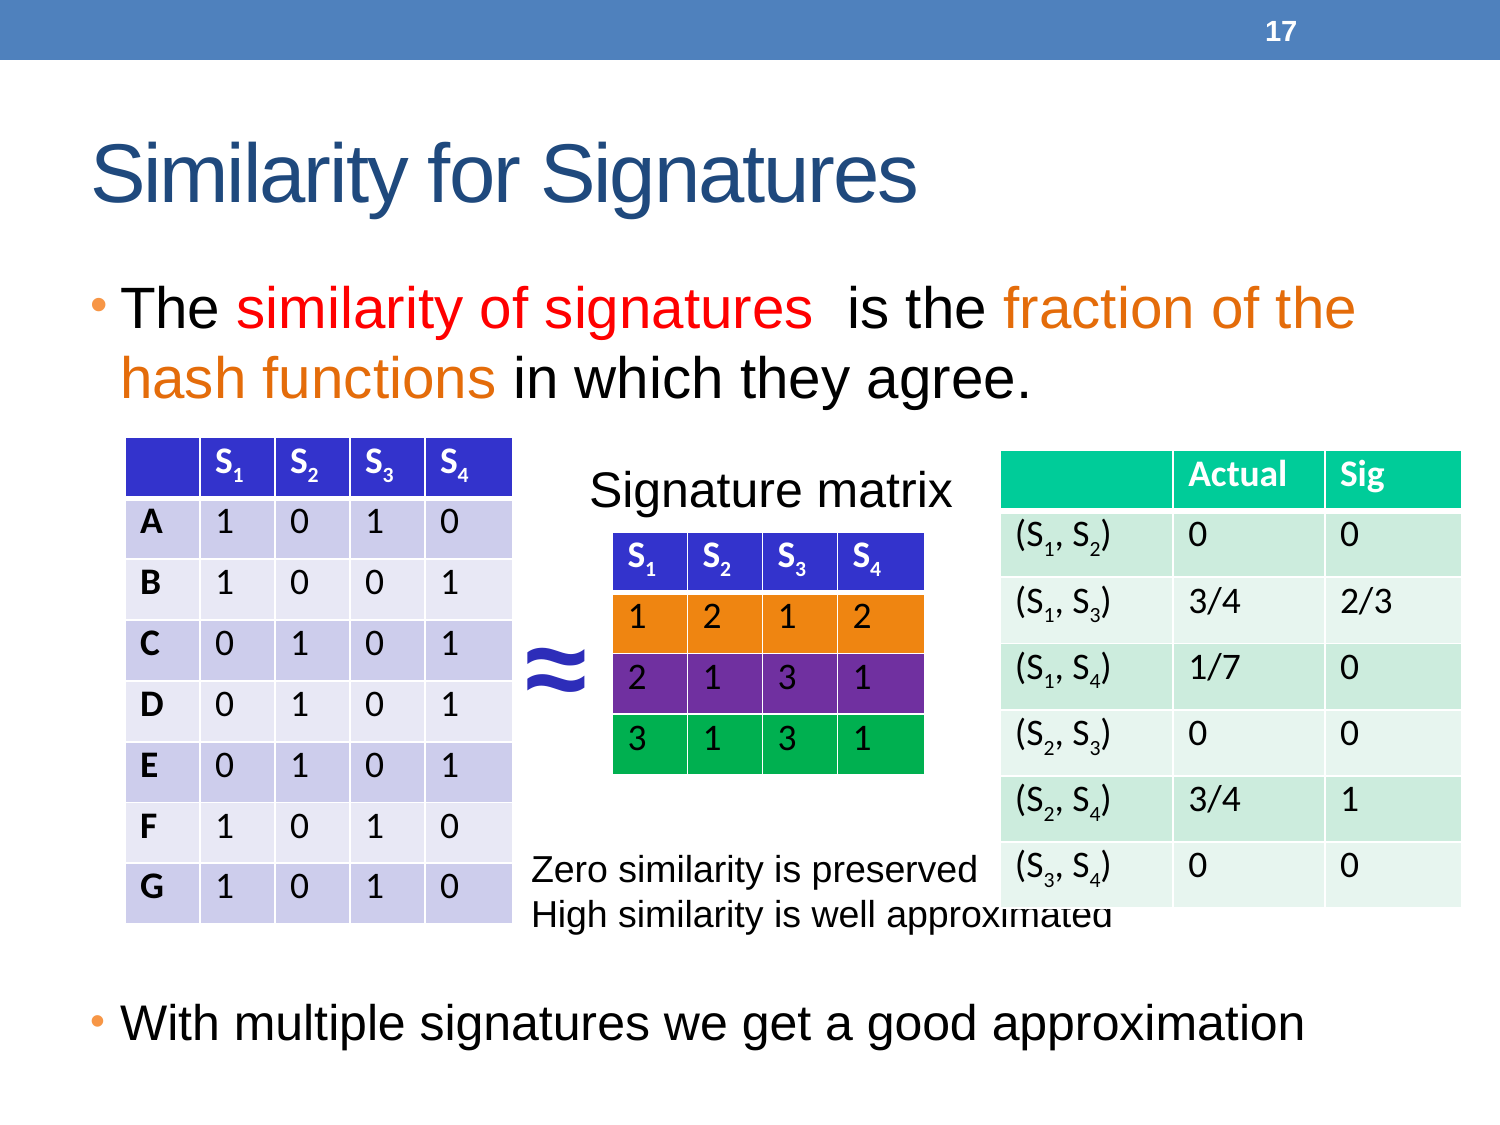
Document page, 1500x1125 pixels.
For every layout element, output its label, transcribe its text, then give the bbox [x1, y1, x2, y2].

slide_number 17 [1250, 3, 1425, 57]
table_cell 0 [201, 682, 274, 741]
table_cell 3 [763, 715, 837, 774]
table_cell 1 [688, 654, 762, 713]
table_header S4 [838, 533, 924, 590]
table_cell 1 [763, 595, 837, 653]
table_cell 0 [276, 501, 349, 558]
table_cell 0 [351, 682, 424, 741]
table_cell (S1, S4) [1001, 644, 1172, 709]
table_cell 0 [351, 743, 424, 802]
table_cell 1 [426, 621, 474, 680]
table_cell C [126, 621, 199, 680]
table_cell (S1, S3) [1001, 578, 1172, 643]
table_cell 1 [276, 621, 349, 680]
table_header S3 [763, 533, 837, 590]
table_header S2 [688, 533, 762, 590]
table_cell 3/4 [1174, 777, 1324, 841]
table_cell 0 [351, 560, 424, 619]
table_cell 1 [201, 864, 274, 923]
table_cell 0 [201, 743, 274, 802]
table_cell 1 [638, 595, 687, 653]
table_cell 2 [638, 654, 687, 713]
table_cell 1 [838, 654, 924, 713]
table_cell 0 [426, 864, 512, 923]
table_cell (S1, S2) [1001, 514, 1172, 576]
table_cell G [126, 864, 199, 923]
table_cell D [126, 682, 199, 741]
list The similarity of signatures is the fraction of the hash functions in which they agree. With multiple signatures we get a good approximation [75, 262, 1425, 1100]
table_cell 3/4 [1174, 578, 1324, 643]
table_cell B [126, 560, 199, 619]
table_header S1 [201, 438, 274, 496]
table_cell E [126, 743, 199, 802]
table_cell 1 [276, 743, 349, 802]
table_cell 3 [613, 715, 687, 774]
table_header S1 [613, 533, 687, 590]
table_cell 0 [426, 501, 512, 558]
table_cell 1 [426, 743, 512, 802]
table_cell 0 [1174, 711, 1324, 775]
table_cell 1 [1326, 777, 1461, 841]
table_header S3 [351, 438, 424, 496]
table_cell F [126, 803, 199, 862]
table_cell (S2, S4) [1001, 777, 1172, 841]
table_cell 0 [1174, 843, 1324, 907]
table_cell 1 [351, 803, 424, 862]
table_cell 0 [426, 803, 512, 862]
table_cell A [126, 501, 199, 558]
table_cell 0 [276, 864, 349, 923]
table_cell 1 [276, 682, 349, 741]
table_header Sig [1326, 451, 1461, 508]
table_cell 1/7 [1174, 644, 1324, 709]
table_cell (S2, S3) [1001, 711, 1172, 775]
table_header S4 [426, 438, 512, 496]
table_cell 1 [201, 803, 274, 862]
text_box Signature matrix [574, 450, 968, 526]
table_header S2 [276, 438, 349, 496]
table_cell 1 [688, 715, 762, 774]
table_cell 0 [1326, 711, 1461, 775]
table_cell 2 [838, 595, 924, 653]
table_cell 0 [1174, 514, 1324, 576]
table_cell 1 [201, 501, 274, 558]
table_header Actual [1174, 451, 1324, 508]
text_box ≈ [474, 587, 638, 738]
table_cell 0 [276, 803, 349, 862]
table_cell 0 [1326, 644, 1461, 709]
table_cell 1 [351, 501, 424, 558]
table_cell 2 [688, 595, 762, 653]
table_cell (S3, S4) [1001, 843, 1172, 907]
table_cell 2/3 [1326, 578, 1461, 643]
table_header [126, 438, 199, 496]
table_header [1001, 451, 1172, 508]
table_cell 1 [426, 682, 512, 741]
title Similarity for Signatures [75, 87, 1425, 250]
table_cell 0 [351, 621, 424, 680]
table_cell 1 [426, 560, 512, 619]
table_cell 3 [763, 654, 837, 713]
table_cell 0 [201, 621, 274, 680]
table_cell 1 [838, 715, 924, 774]
table_cell 1 [351, 864, 424, 923]
table_cell 1 [201, 560, 274, 619]
table_cell 0 [1326, 514, 1461, 576]
table_cell 0 [1326, 843, 1461, 907]
table_cell 0 [276, 560, 349, 619]
